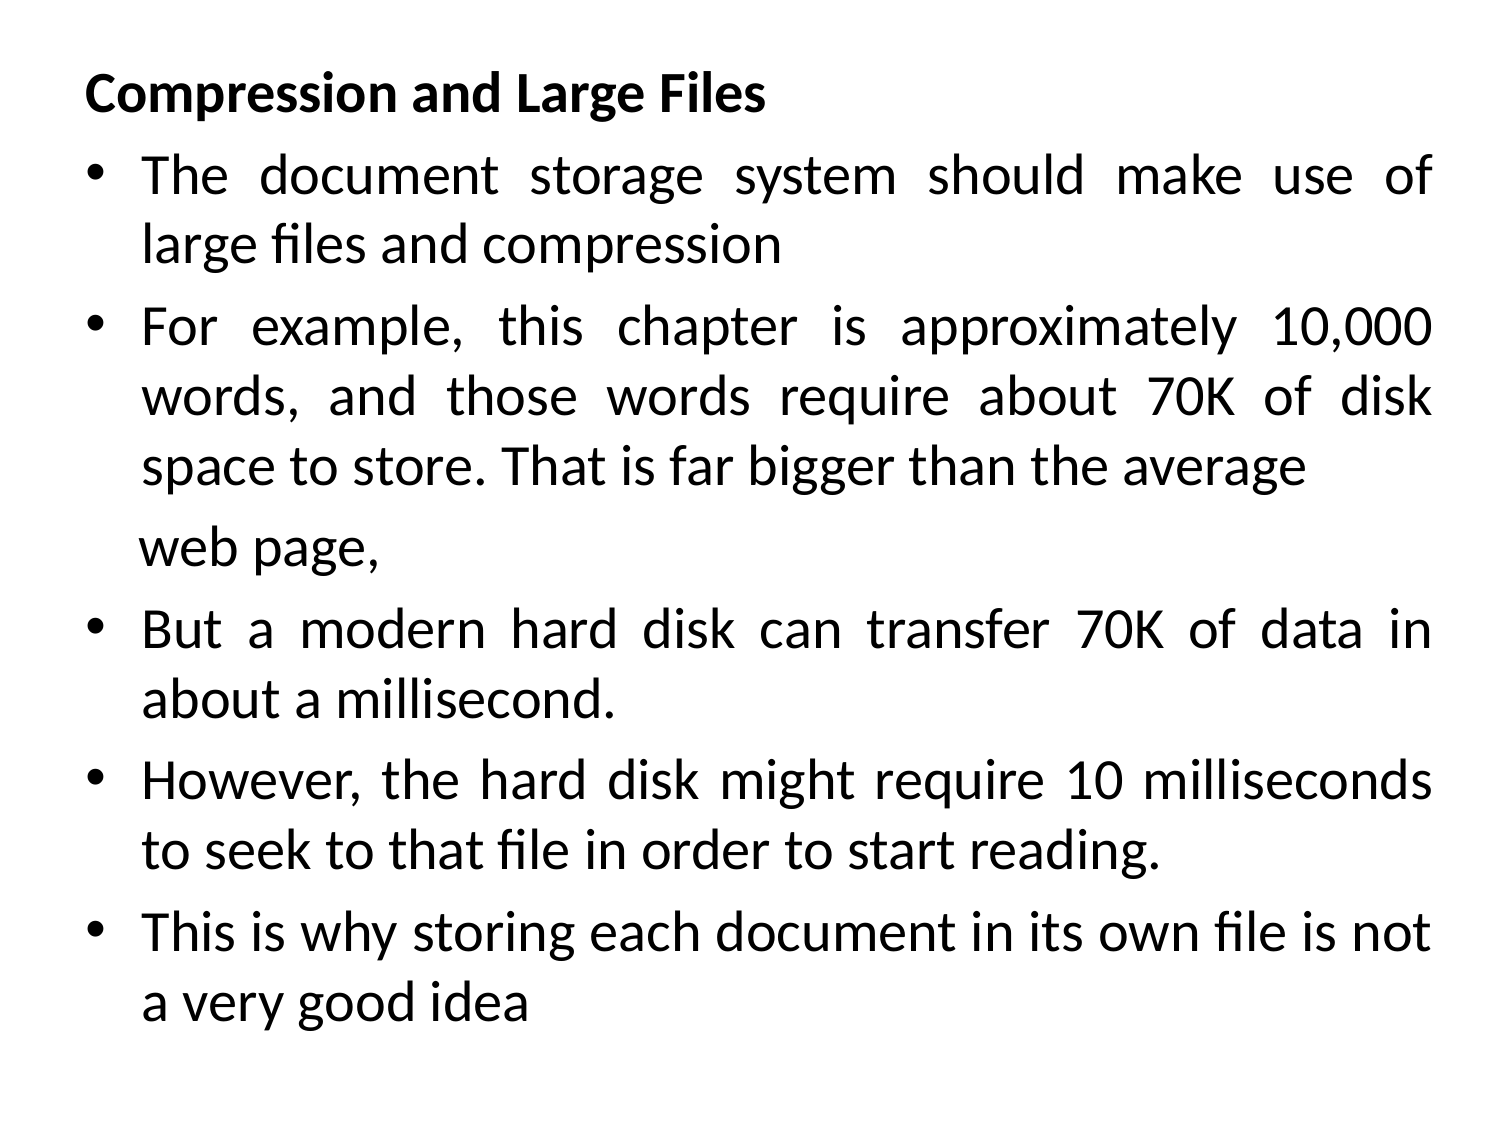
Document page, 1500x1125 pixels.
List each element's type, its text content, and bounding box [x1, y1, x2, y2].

list Compression and Large Files The document storage system should make use of large files and compression For example, this chapter is approximately 10,000 words, and those words require about 70K of disk space to store. That is far bigger than the average web page, But a modern hard disk can transfer 70K of data in about a millisecond. However, the hard disk might require 10 milliseconds to seek to that file in order to start reading. This is why storing each document in its own file is not a very good idea [70, 46, 1449, 1090]
